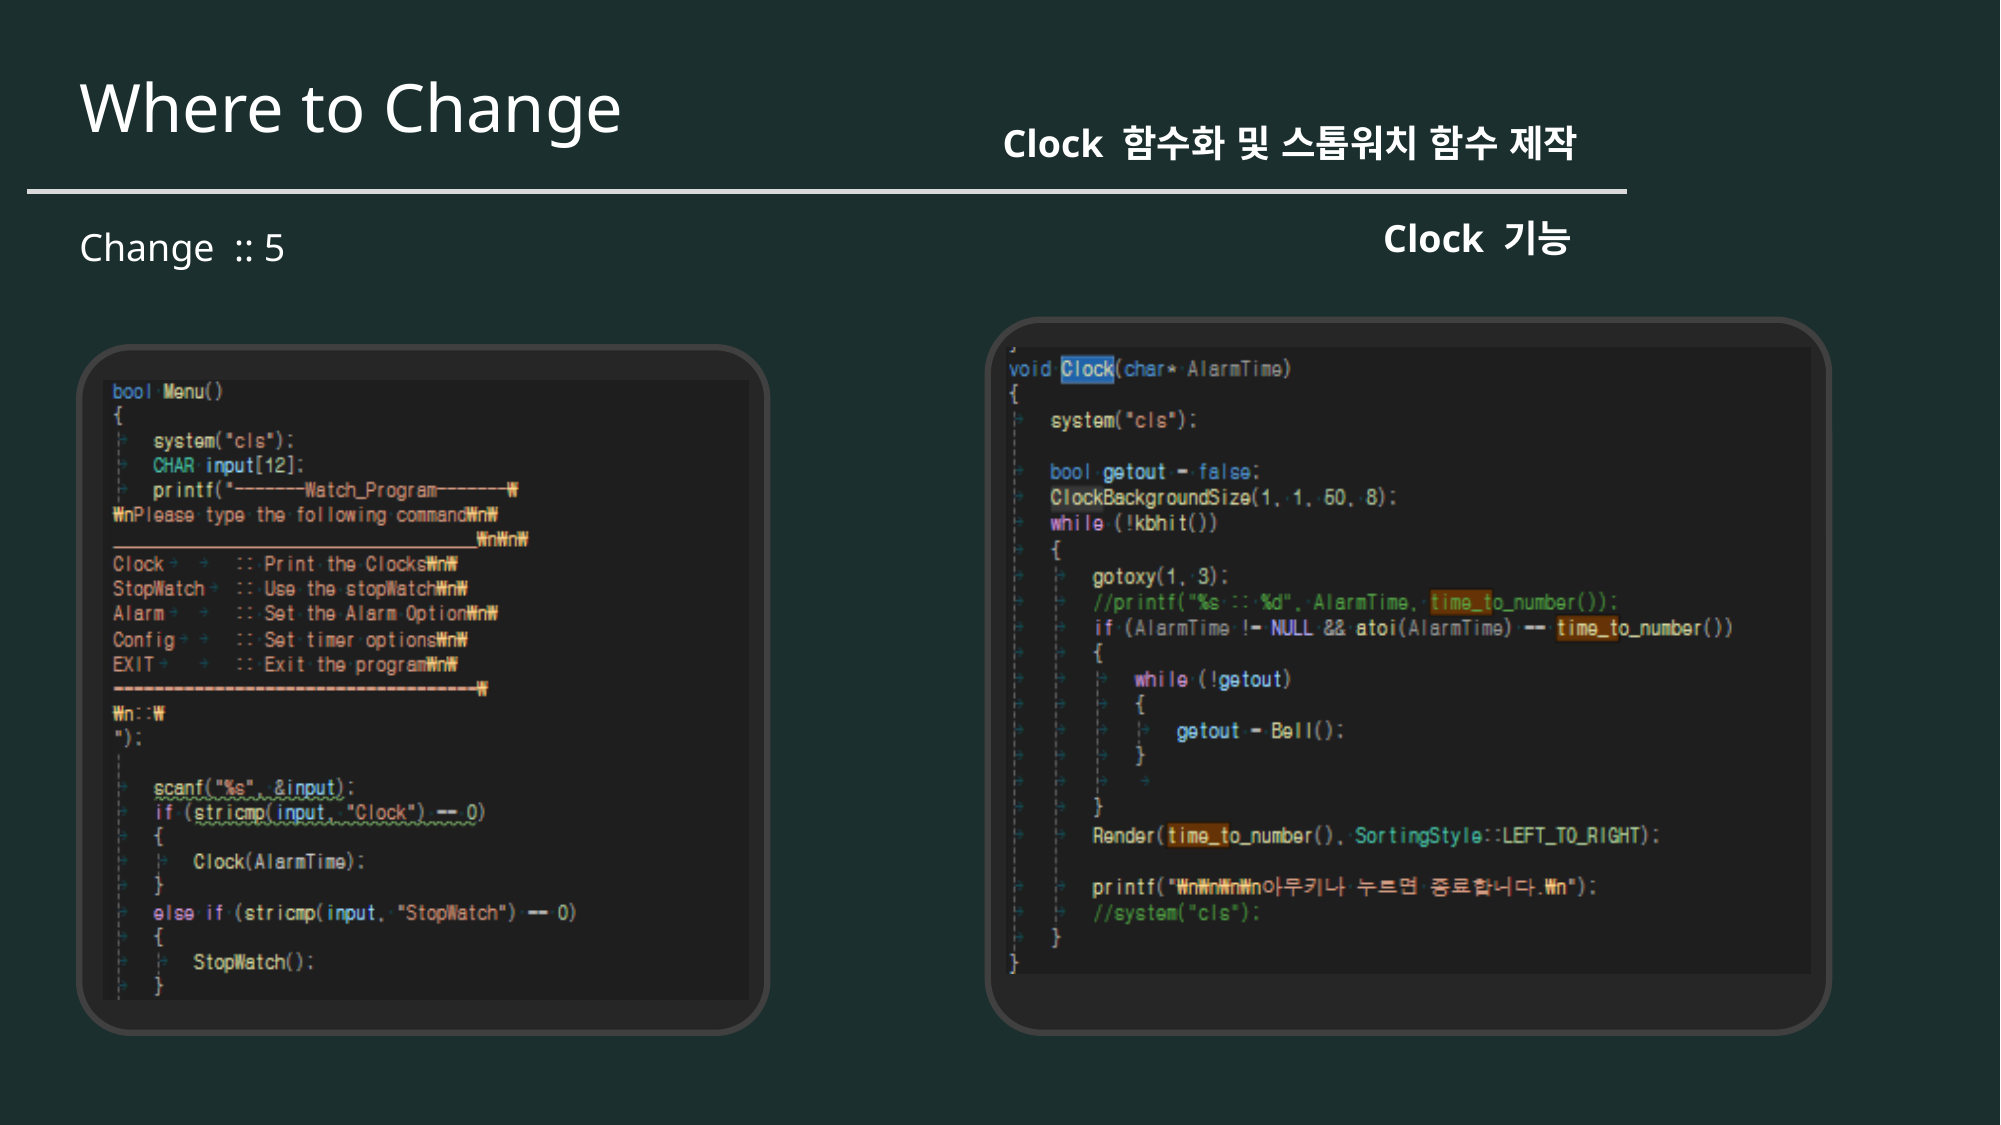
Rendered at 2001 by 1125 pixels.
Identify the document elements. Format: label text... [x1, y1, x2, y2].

text_box [78, 346, 769, 1034]
picture [1006, 347, 1811, 974]
text_box Clock 함수화 및 스톱워치 함수 제작 [987, 112, 1678, 173]
picture [103, 379, 749, 1000]
text_box [986, 318, 1831, 1034]
text_box Clock 기능 [1368, 207, 1678, 267]
text_box Change :: 5 [64, 217, 375, 277]
text_box Where to Change [64, 58, 788, 153]
